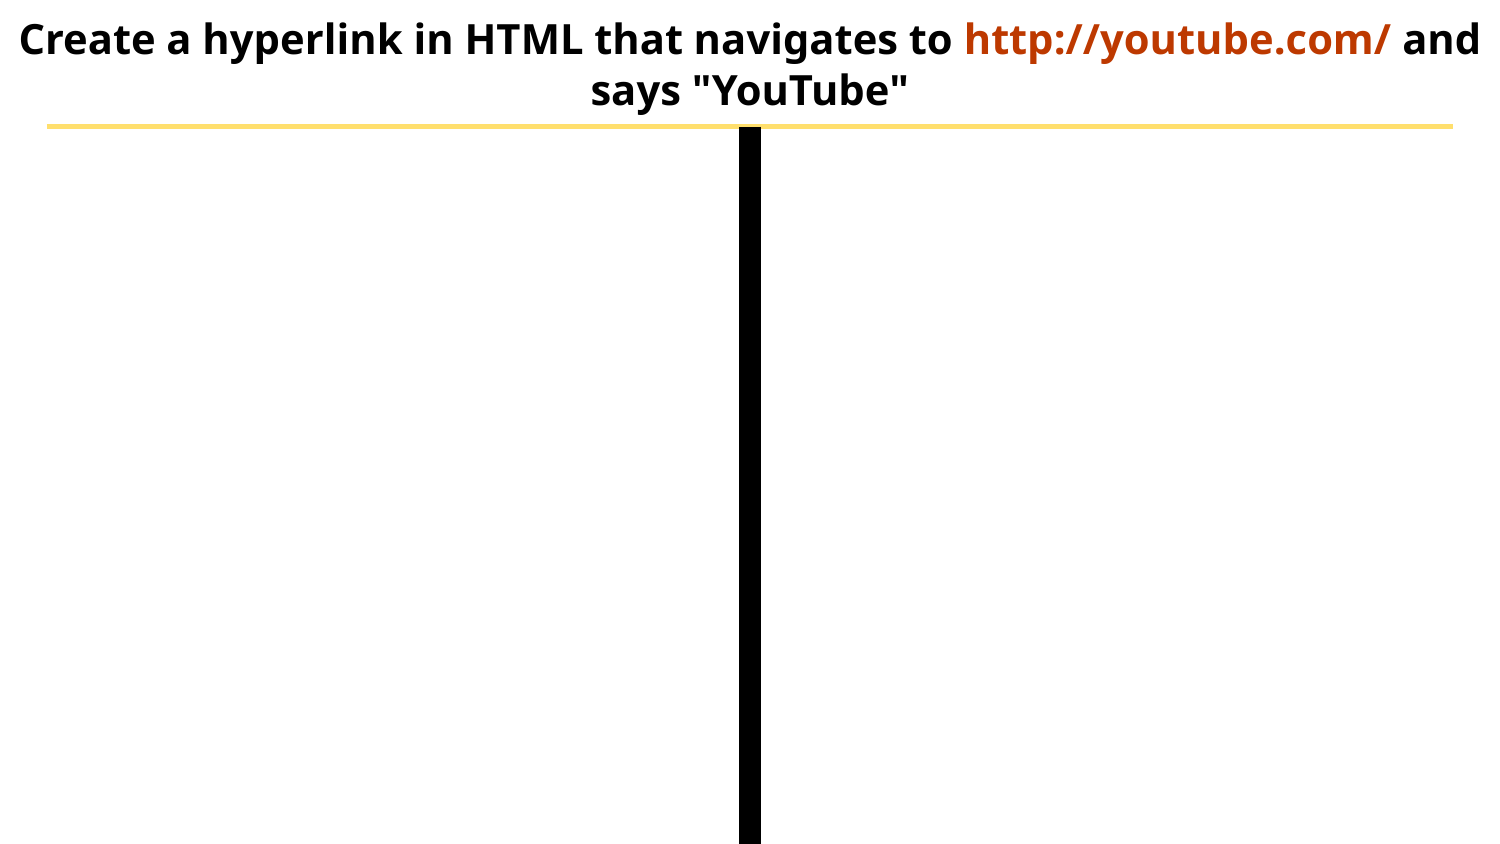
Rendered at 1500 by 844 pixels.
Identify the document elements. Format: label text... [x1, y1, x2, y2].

title Create a hyperlink in HTML that navigates to http://youtube.com/ and says "YouTube" [0, 0, 1500, 127]
